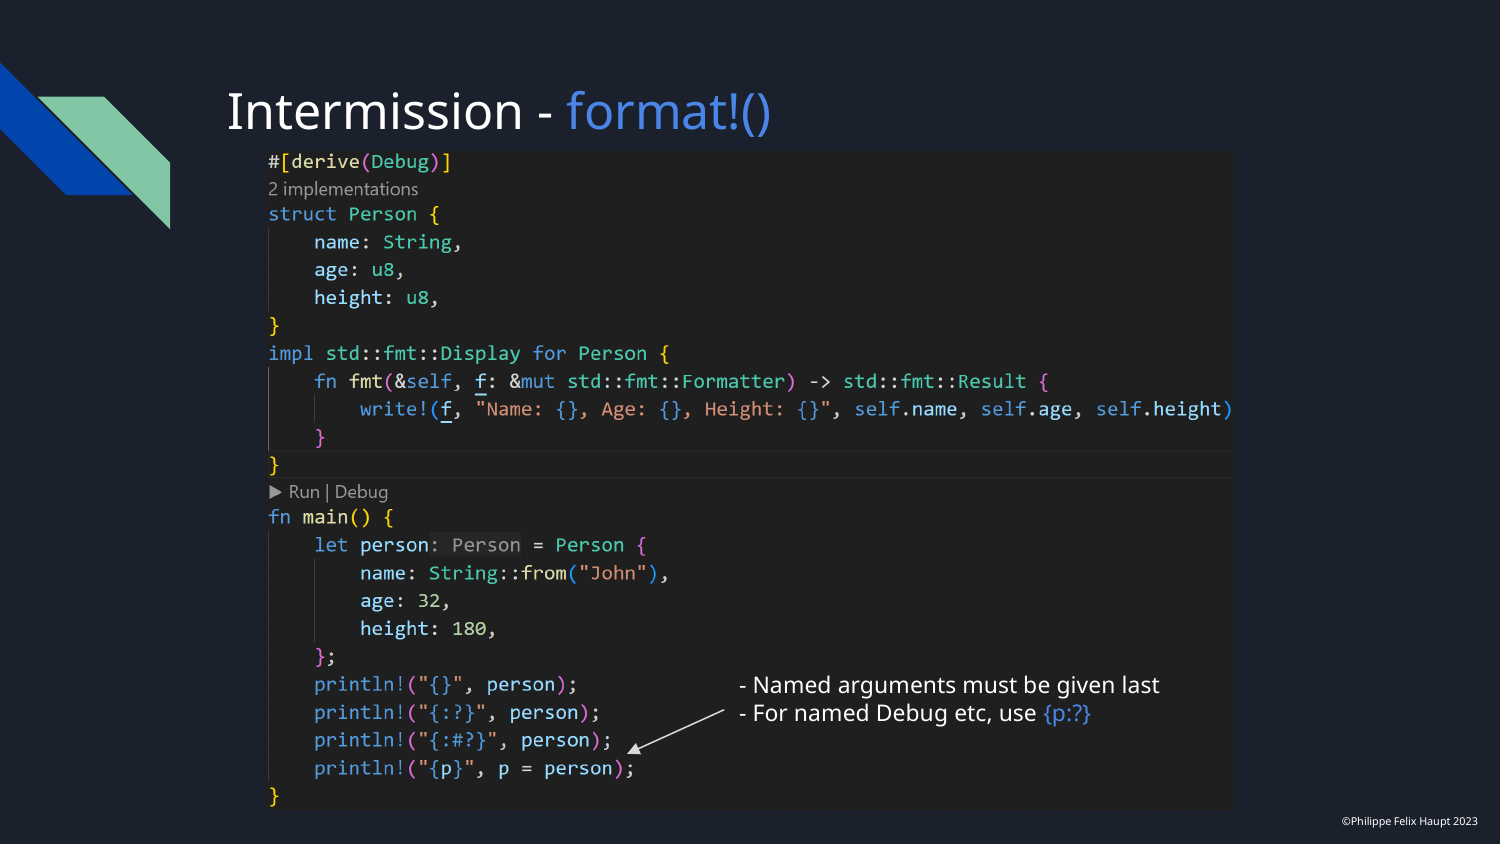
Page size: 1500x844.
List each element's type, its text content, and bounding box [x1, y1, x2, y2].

text_box ©Philippe Felix Haupt 2023 [1326, 801, 1500, 844]
title Intermission - format!() [212, 64, 1368, 215]
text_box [626, 709, 725, 755]
picture [266, 151, 1234, 810]
